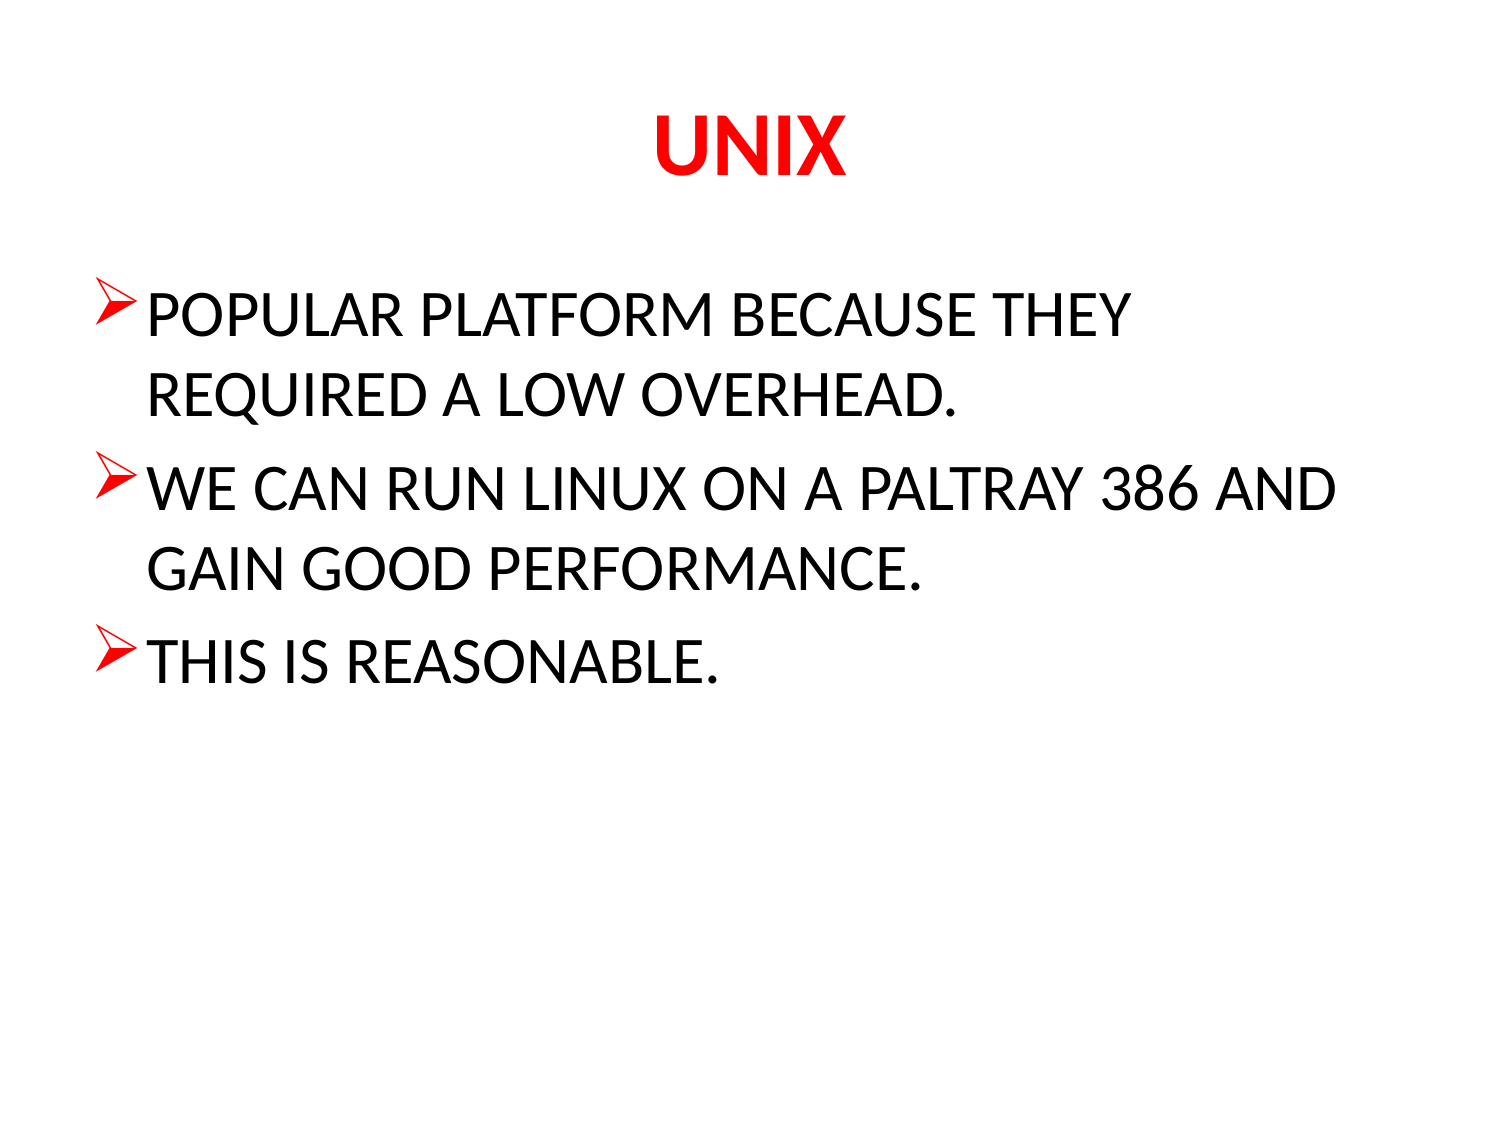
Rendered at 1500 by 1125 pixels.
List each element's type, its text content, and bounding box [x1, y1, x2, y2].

list POPULAR PLATFORM BECAUSE THEY REQUIRED A LOW OVERHEAD. WE CAN RUN LINUX ON A PALTRAY 386 AND GAIN GOOD PERFORMANCE. THIS IS REASONABLE. [75, 262, 1425, 1005]
title UNIX [75, 45, 1425, 233]
